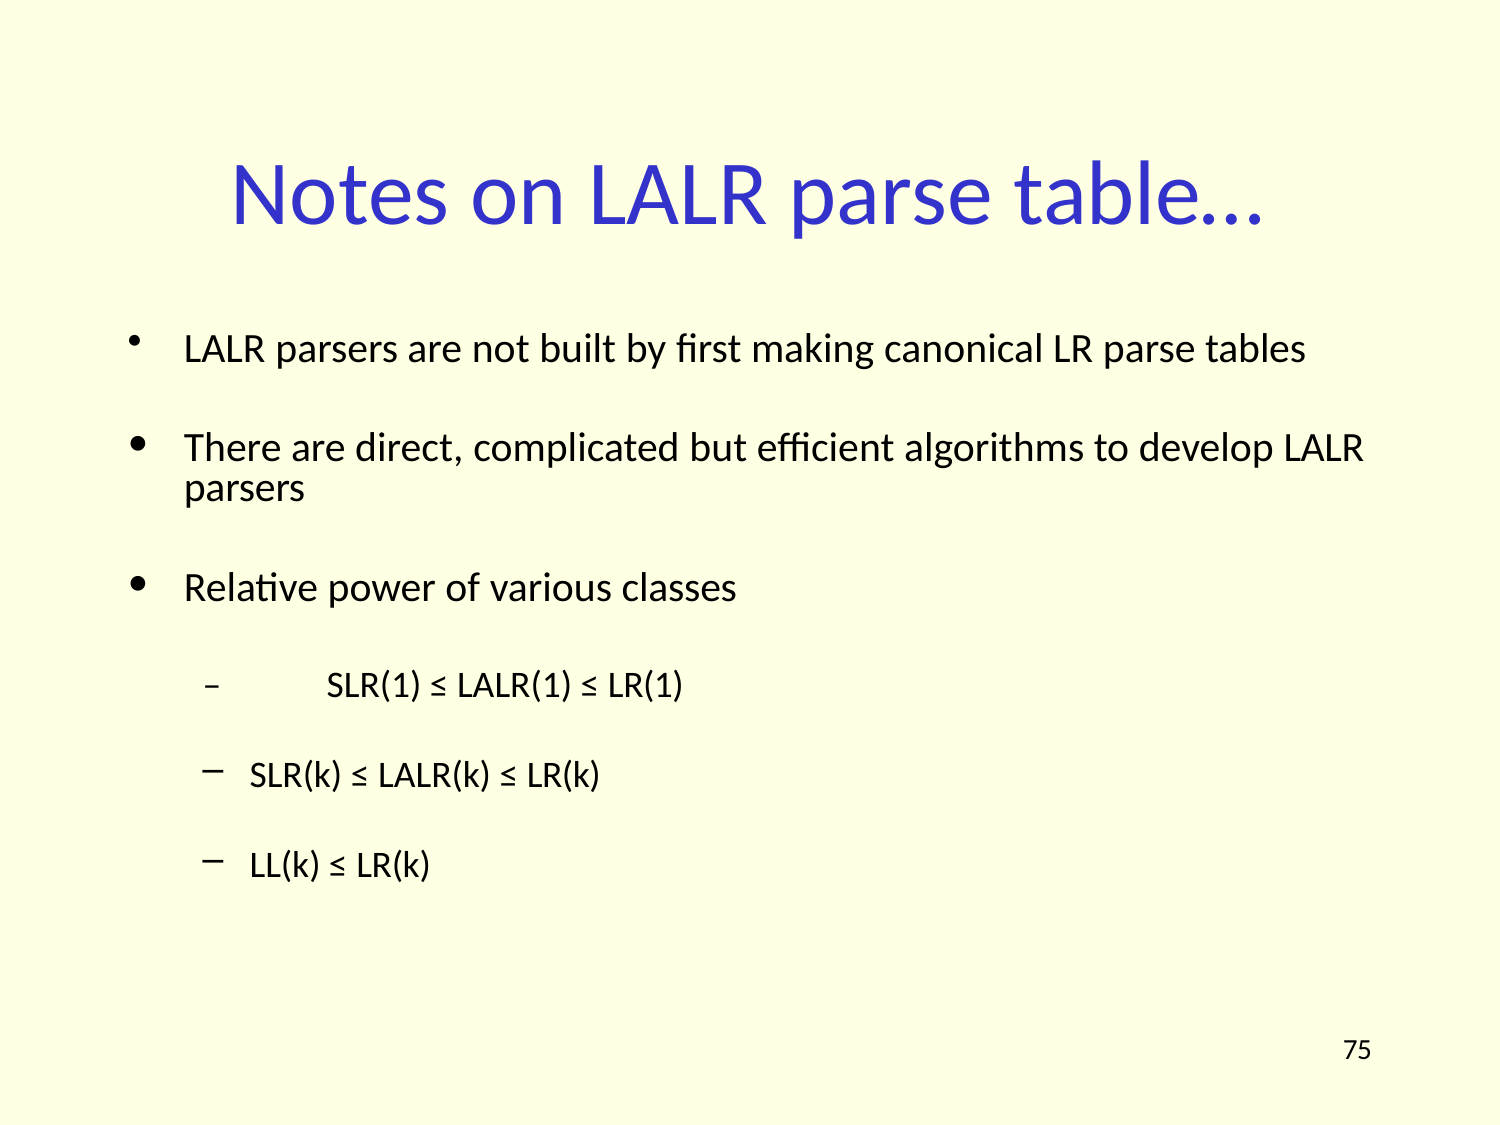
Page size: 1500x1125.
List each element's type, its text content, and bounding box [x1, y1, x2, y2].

text_box LALR parsers are not built by first making canonical LR parse tables There are direct, complicated but efficient algorithms to develop LALR parsers Relative power of various classes – SLR(1) ≤ LALR(1) ≤ LR(1) SLR(k) ≤ LALR(k) ≤ LR(k) LL(k) ≤ LR(k) [125, 318, 1375, 886]
title Notes on LALR parse table… [228, 130, 1271, 318]
slide_number 75 [1336, 1036, 1381, 1125]
